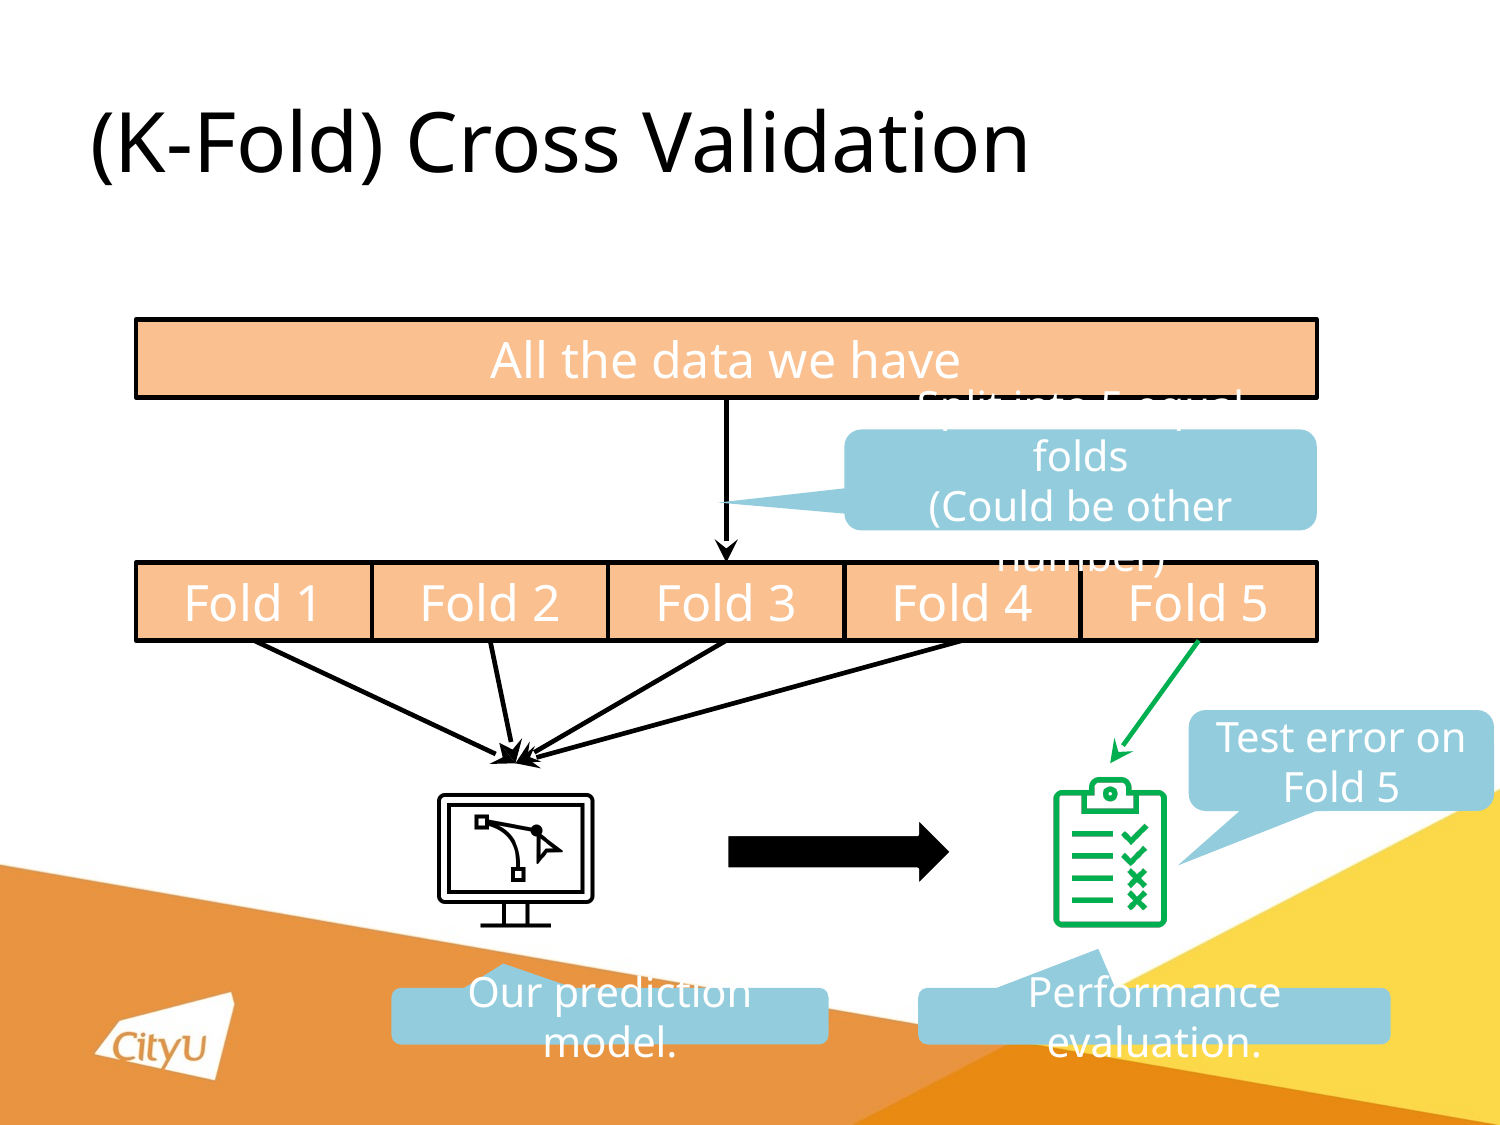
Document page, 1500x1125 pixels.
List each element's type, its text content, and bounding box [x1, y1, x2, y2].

text_box Fold 2 [370, 560, 606, 638]
text_box Fold 5 [1079, 560, 1319, 643]
text_box Fold 3 [606, 560, 842, 638]
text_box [489, 640, 512, 764]
text_box Split into 5 equal folds (Could be other number) [730, 427, 1319, 533]
text_box All the data we have [134, 317, 1319, 400]
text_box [515, 640, 963, 764]
text_box Test error on Fold 5 [1204, 707, 1497, 858]
text_box [724, 814, 955, 890]
picture [0, 0, 1500, 1125]
text_box Our prediction model. [389, 961, 831, 1047]
title (K-Fold) Cross Validation [75, 45, 1425, 233]
text_box Performance evaluation. [916, 949, 1393, 1047]
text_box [253, 640, 487, 764]
text_box Fold 4 [842, 560, 1079, 643]
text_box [1109, 640, 1199, 764]
text_box Fold 1 [134, 560, 370, 643]
